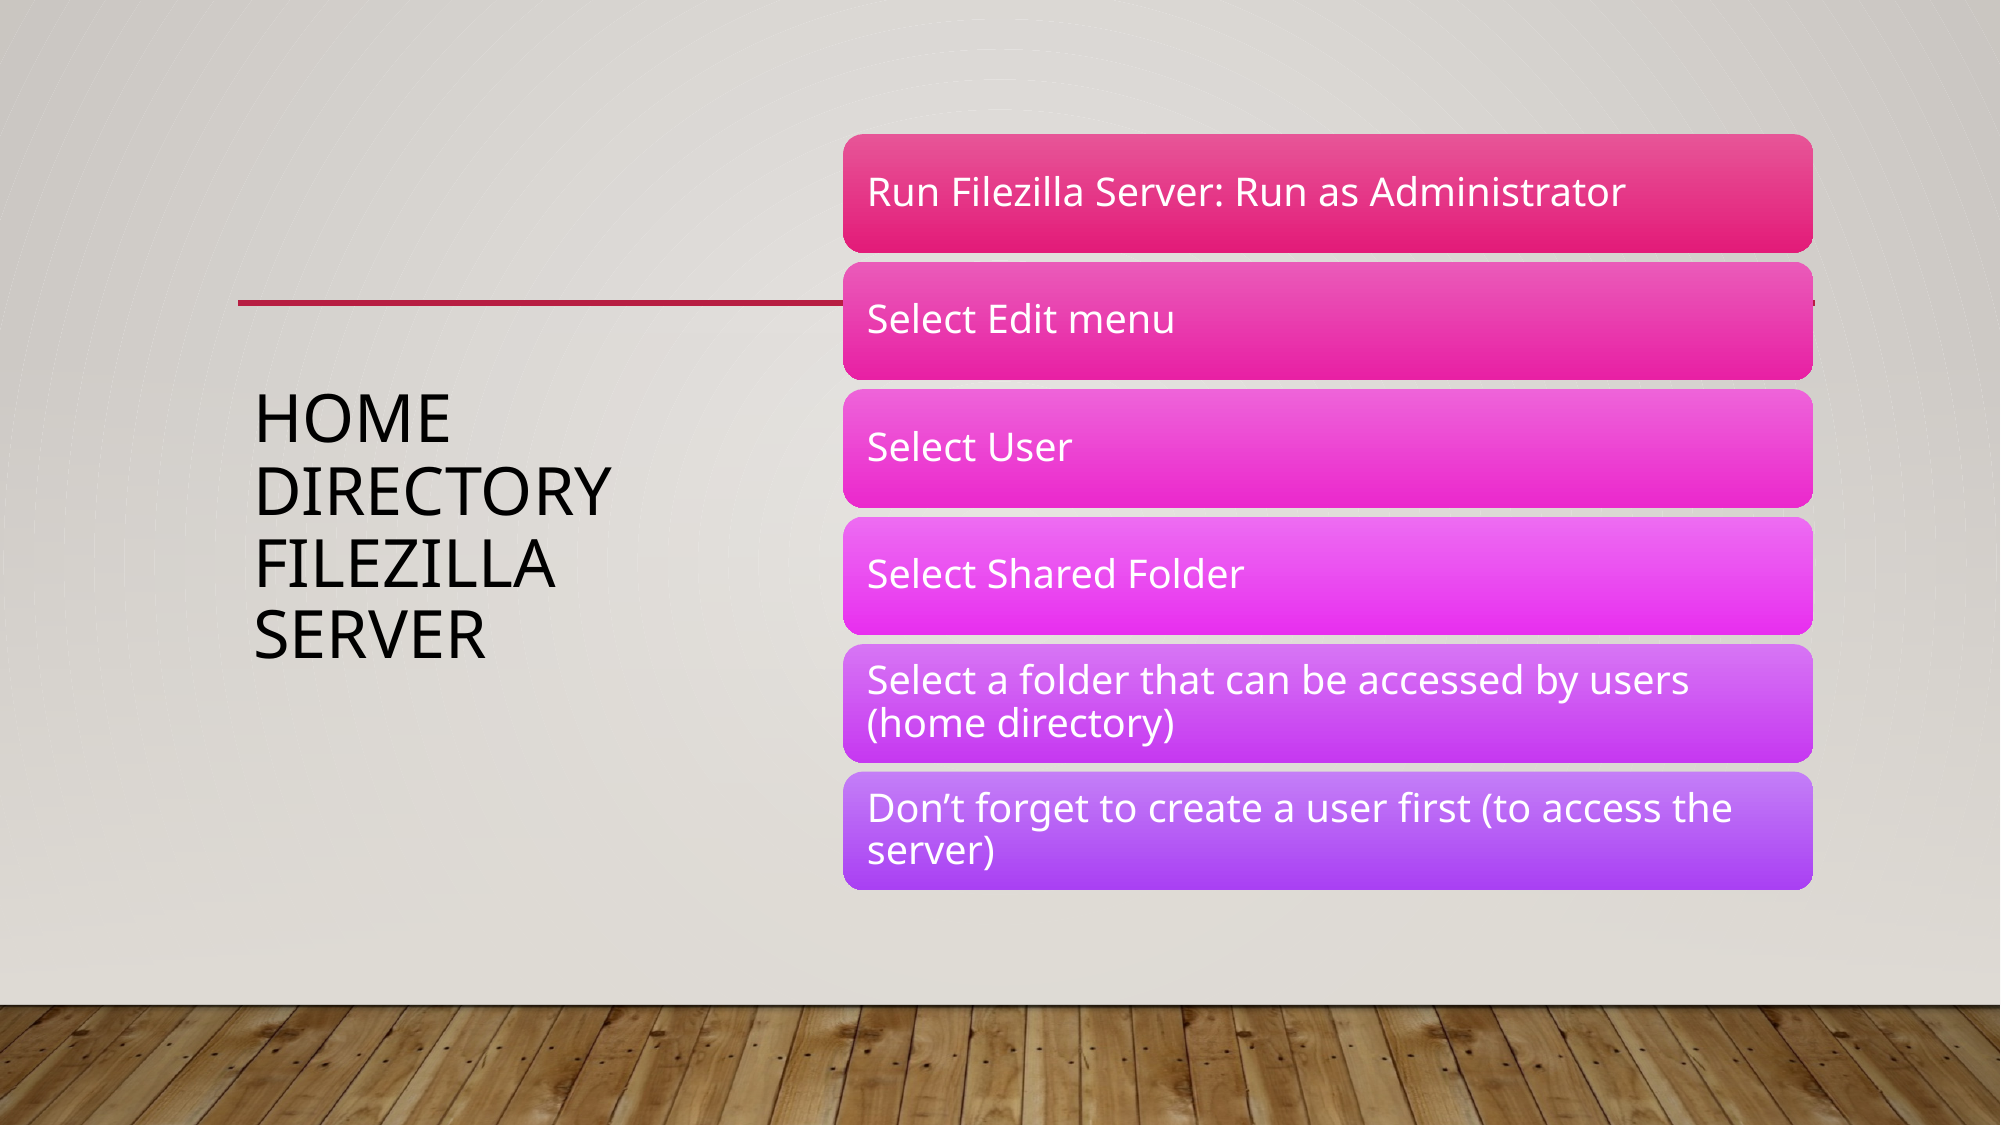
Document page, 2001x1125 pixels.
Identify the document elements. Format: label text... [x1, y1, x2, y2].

picture [0, 1005, 2000, 1125]
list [843, 131, 1814, 893]
title Home Directory Filezilla Server [238, 377, 775, 817]
